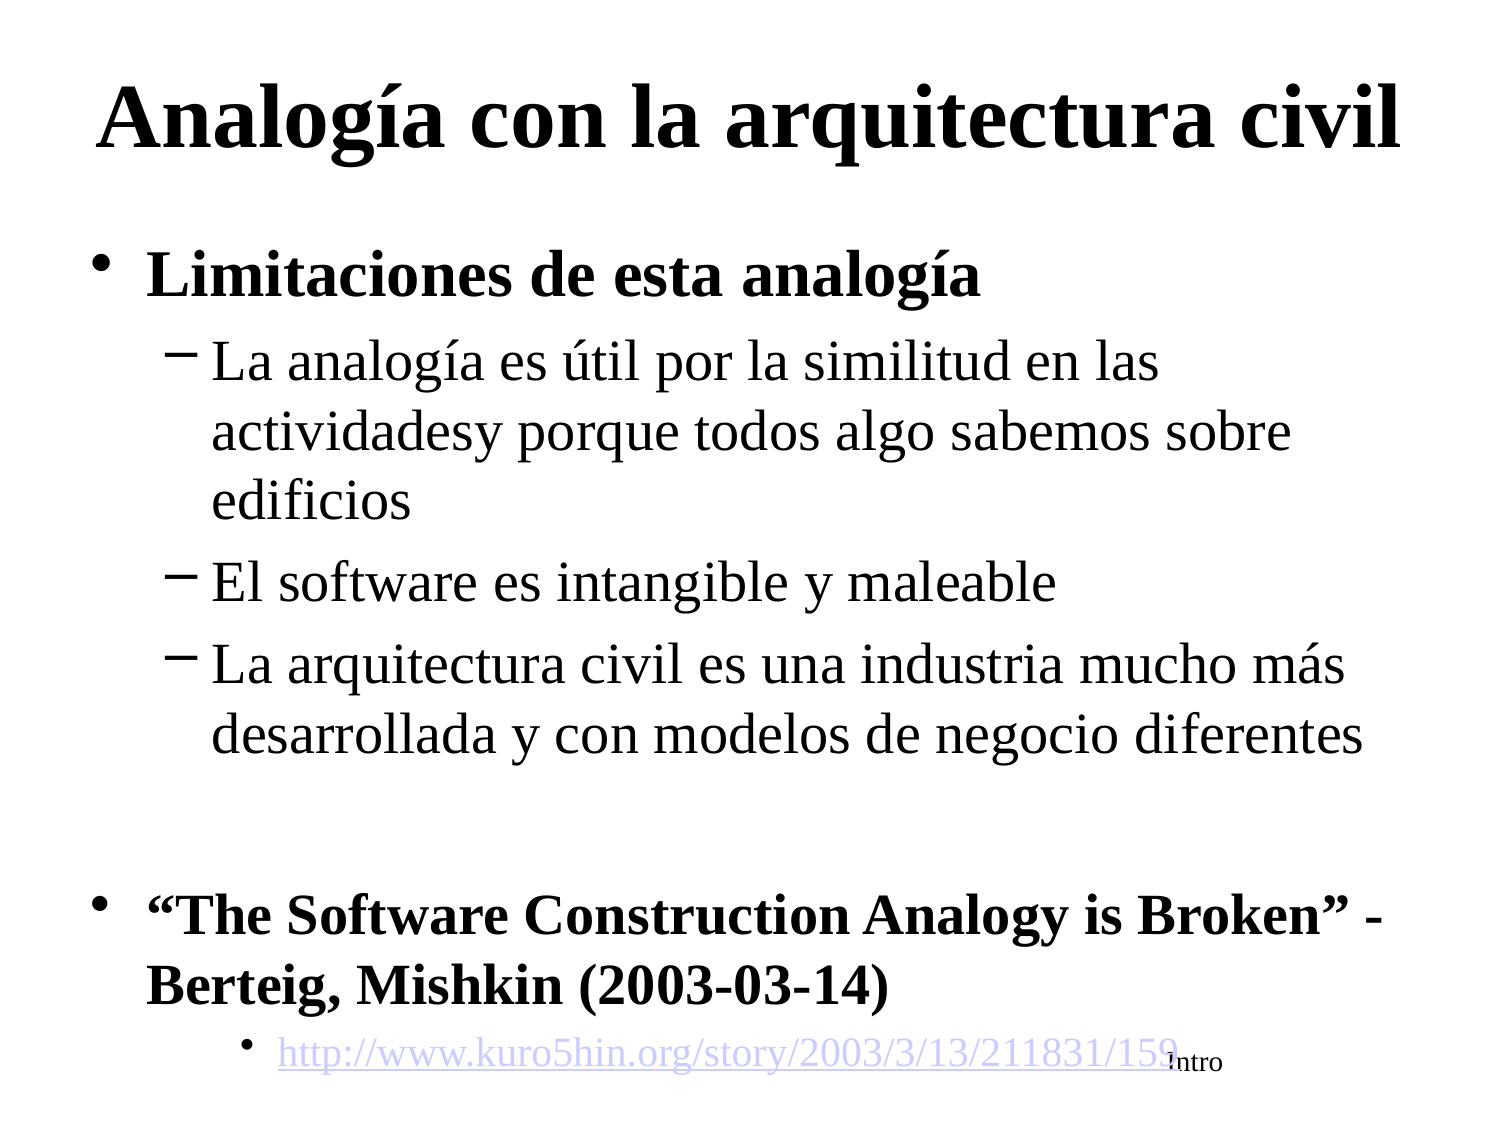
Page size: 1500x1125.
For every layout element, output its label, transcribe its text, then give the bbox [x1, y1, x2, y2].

title Analogía con la arquitectura civil [74, 44, 1426, 177]
list Limitaciones de esta analogía La analogía es útil por la similitud en las actividadesy porque todos algo sabemos sobre edificios El software es intangible y maleable La arquitectura civil es una industria mucho más desarrollada y con modelos de negocio diferentes “The Software Construction Analogy is Broken” - Berteig, Mishkin (2003-03-14) http://www.kuro5hin.org/story/2003/3/13/211831/159 [74, 222, 1426, 1006]
